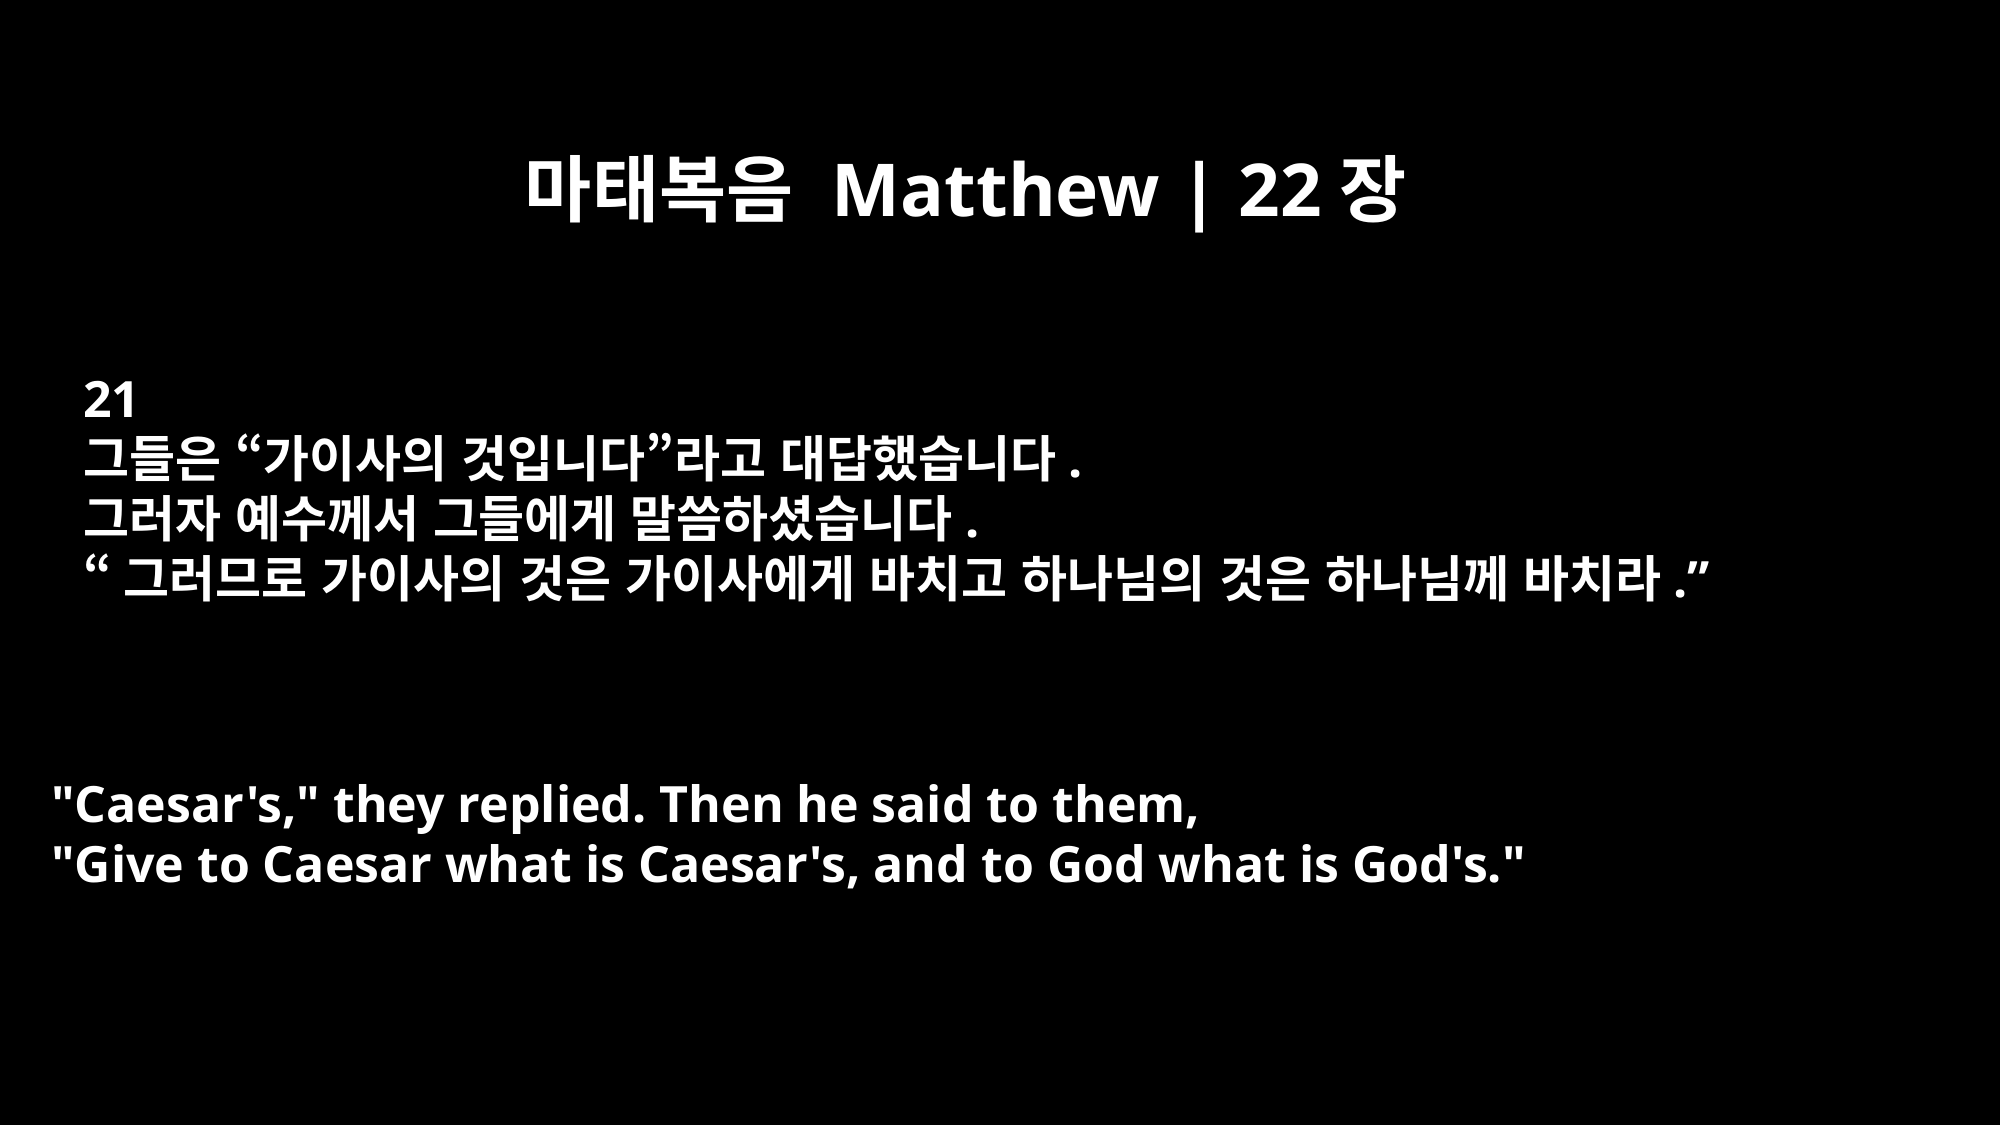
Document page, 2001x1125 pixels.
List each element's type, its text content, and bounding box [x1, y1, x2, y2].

text_box "Caesar's," they replied. Then he said to them, "Give to Caesar what is Caesar's, and to God what is God's." [36, 764, 1541, 900]
text_box 마태복음 Matthew | 22장 [510, 136, 1422, 239]
text_box 21 그들은 “가이사의 것입니다”라고 대답했습니다. 그러자 예수께서 그들에게 말씀하셨습니다. “그러므로 가이사의 것은 가이사에게 바치고 하나님의 것은 하나님께 바치라.” [68, 359, 1726, 615]
